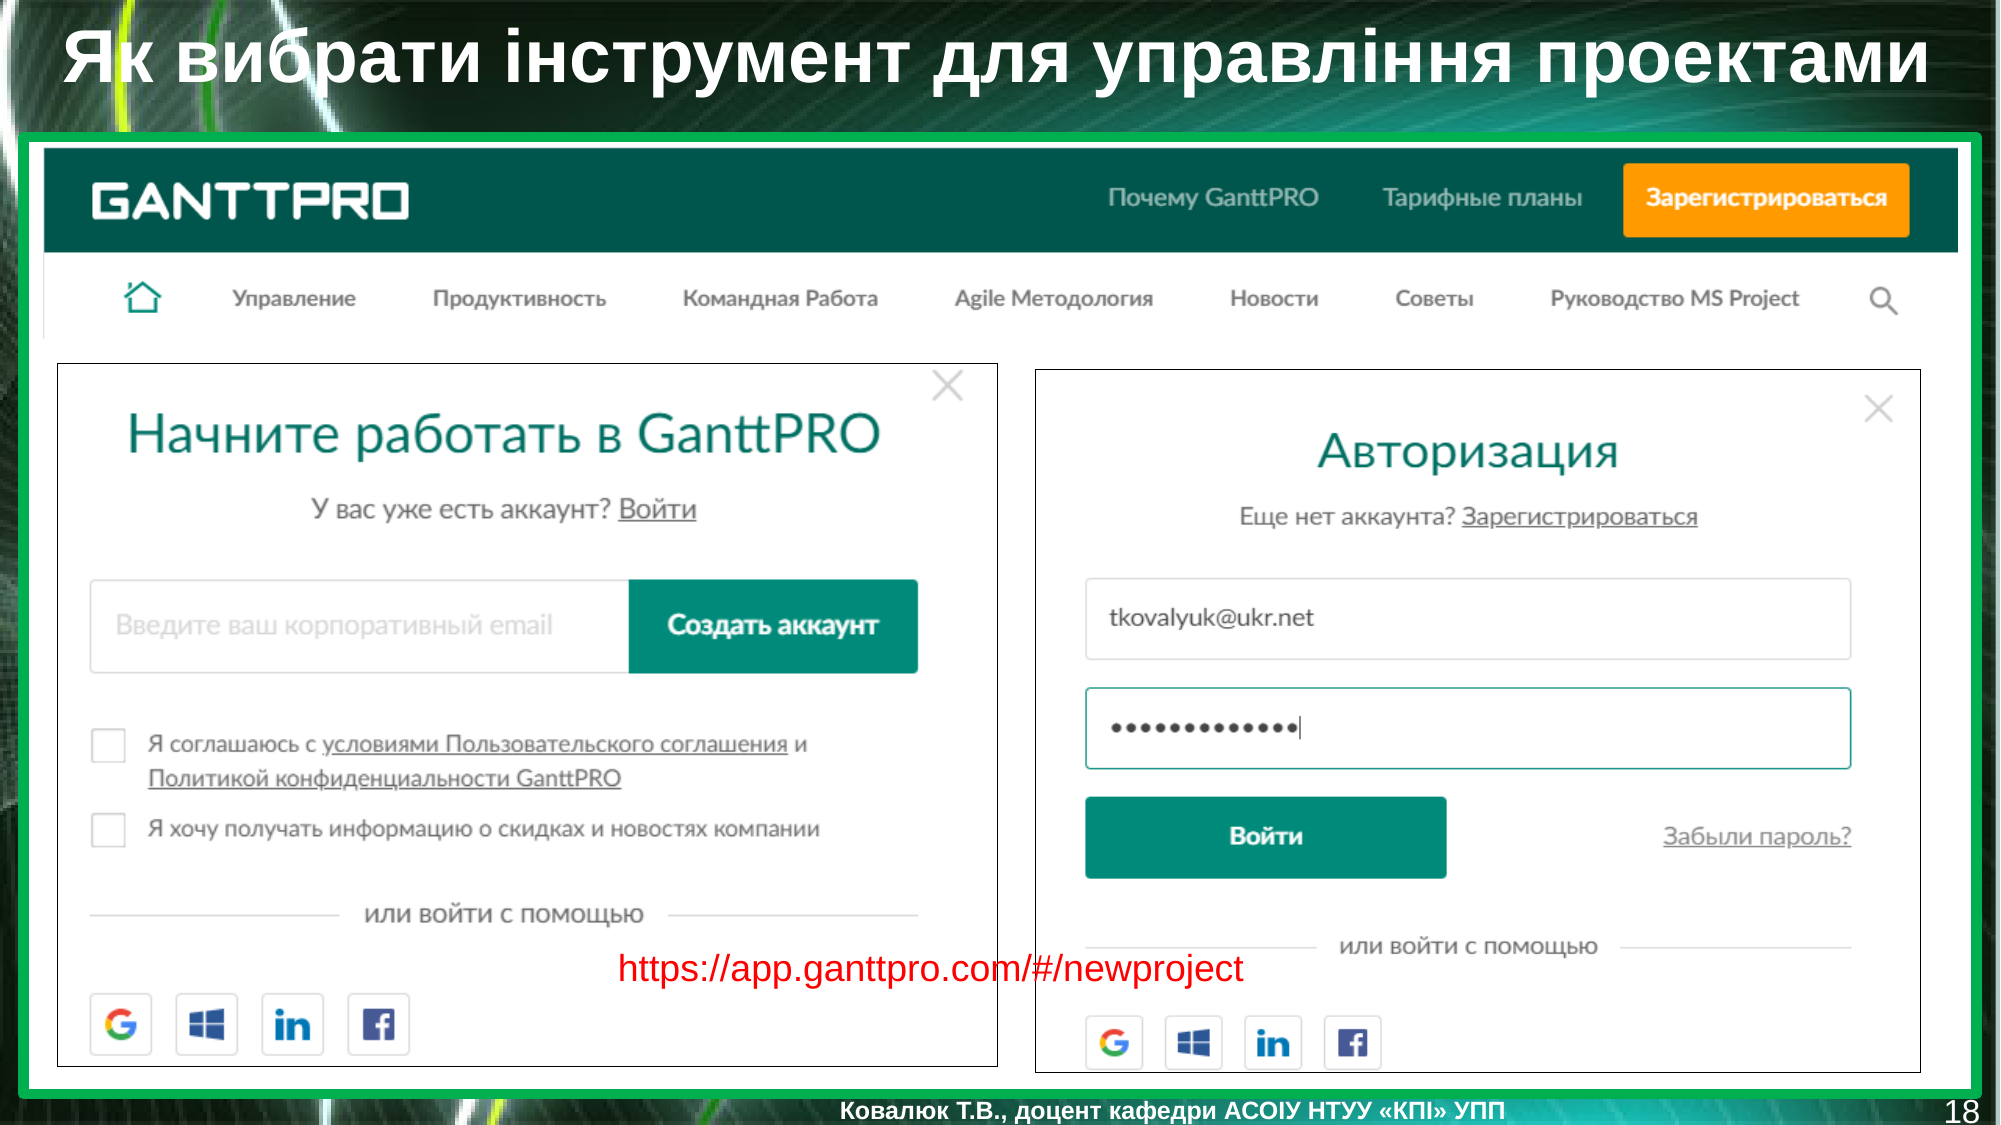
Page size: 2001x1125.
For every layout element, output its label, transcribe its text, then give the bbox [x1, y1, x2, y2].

slide_number 18 [1881, 1082, 1996, 1125]
text_box https://app.ganttpro.com/#/newproject [1004, 936, 1029, 997]
picture [56, 362, 999, 1067]
text_box Як вибрати інструмент для управління проектами [47, 0, 1948, 105]
picture [0, 0, 1996, 1125]
picture [1034, 369, 1921, 1074]
picture [42, 147, 1959, 339]
